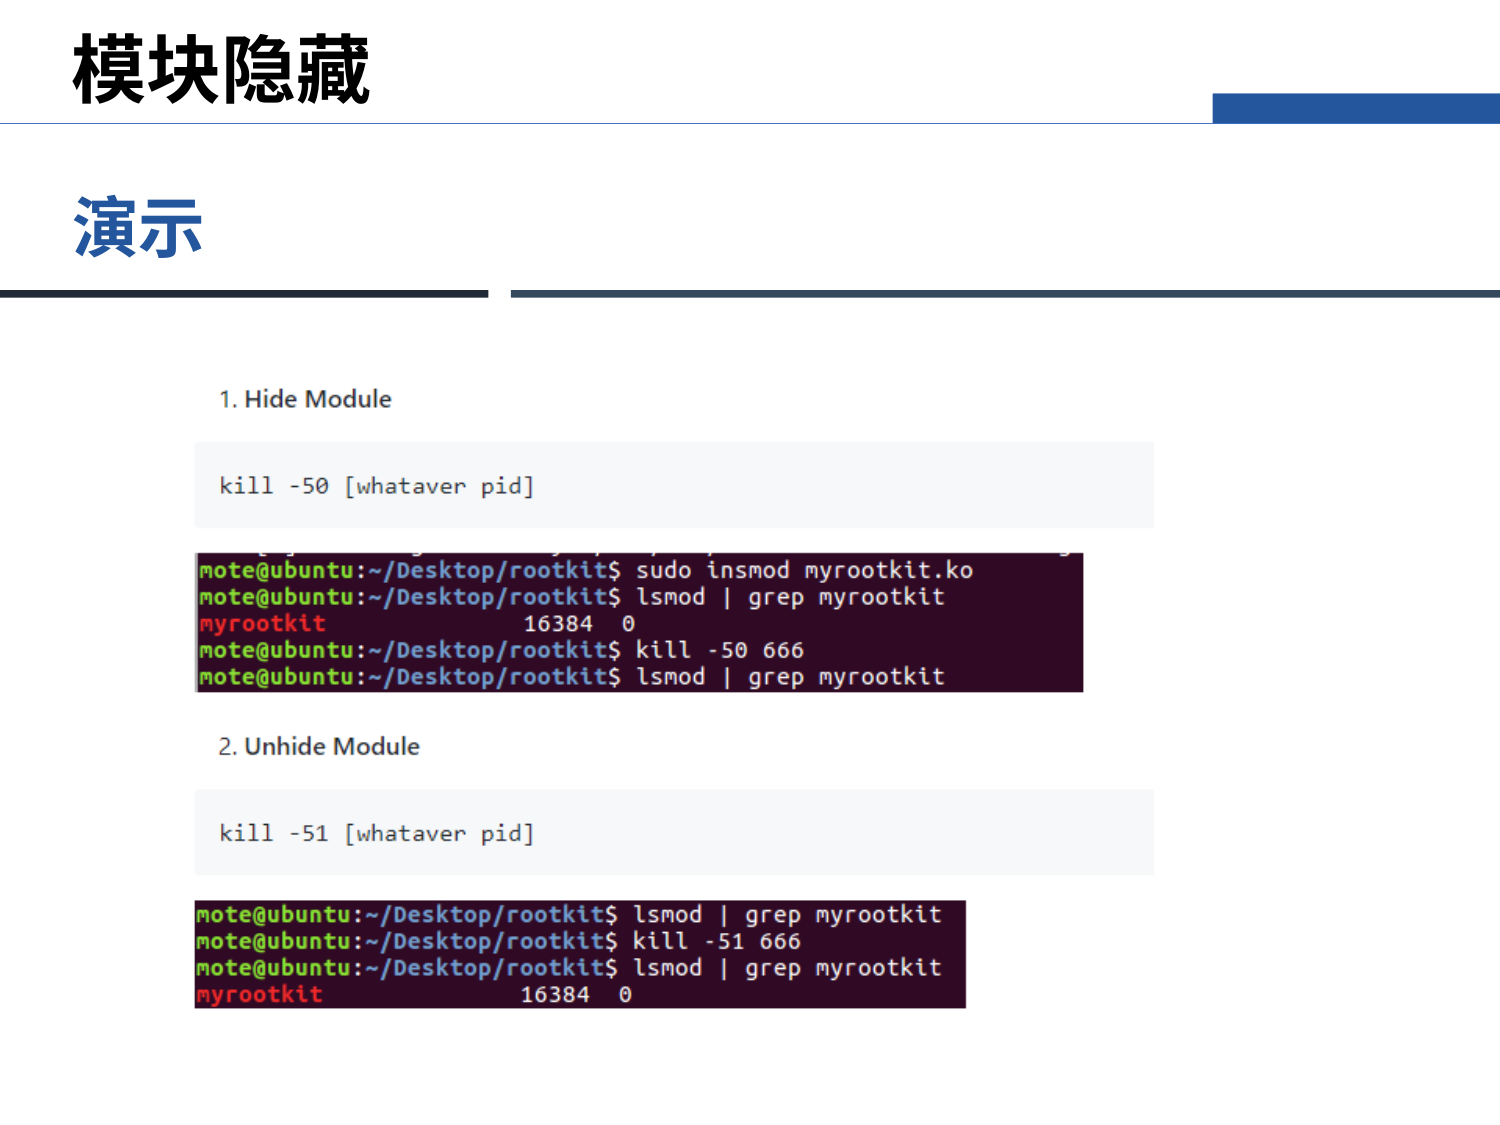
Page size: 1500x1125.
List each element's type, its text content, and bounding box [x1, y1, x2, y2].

text_box 演示 [61, 180, 388, 272]
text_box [0, 93, 1500, 124]
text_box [0, 290, 1500, 298]
text_box 模块隐藏 [56, 15, 387, 93]
picture [170, 378, 1154, 1029]
